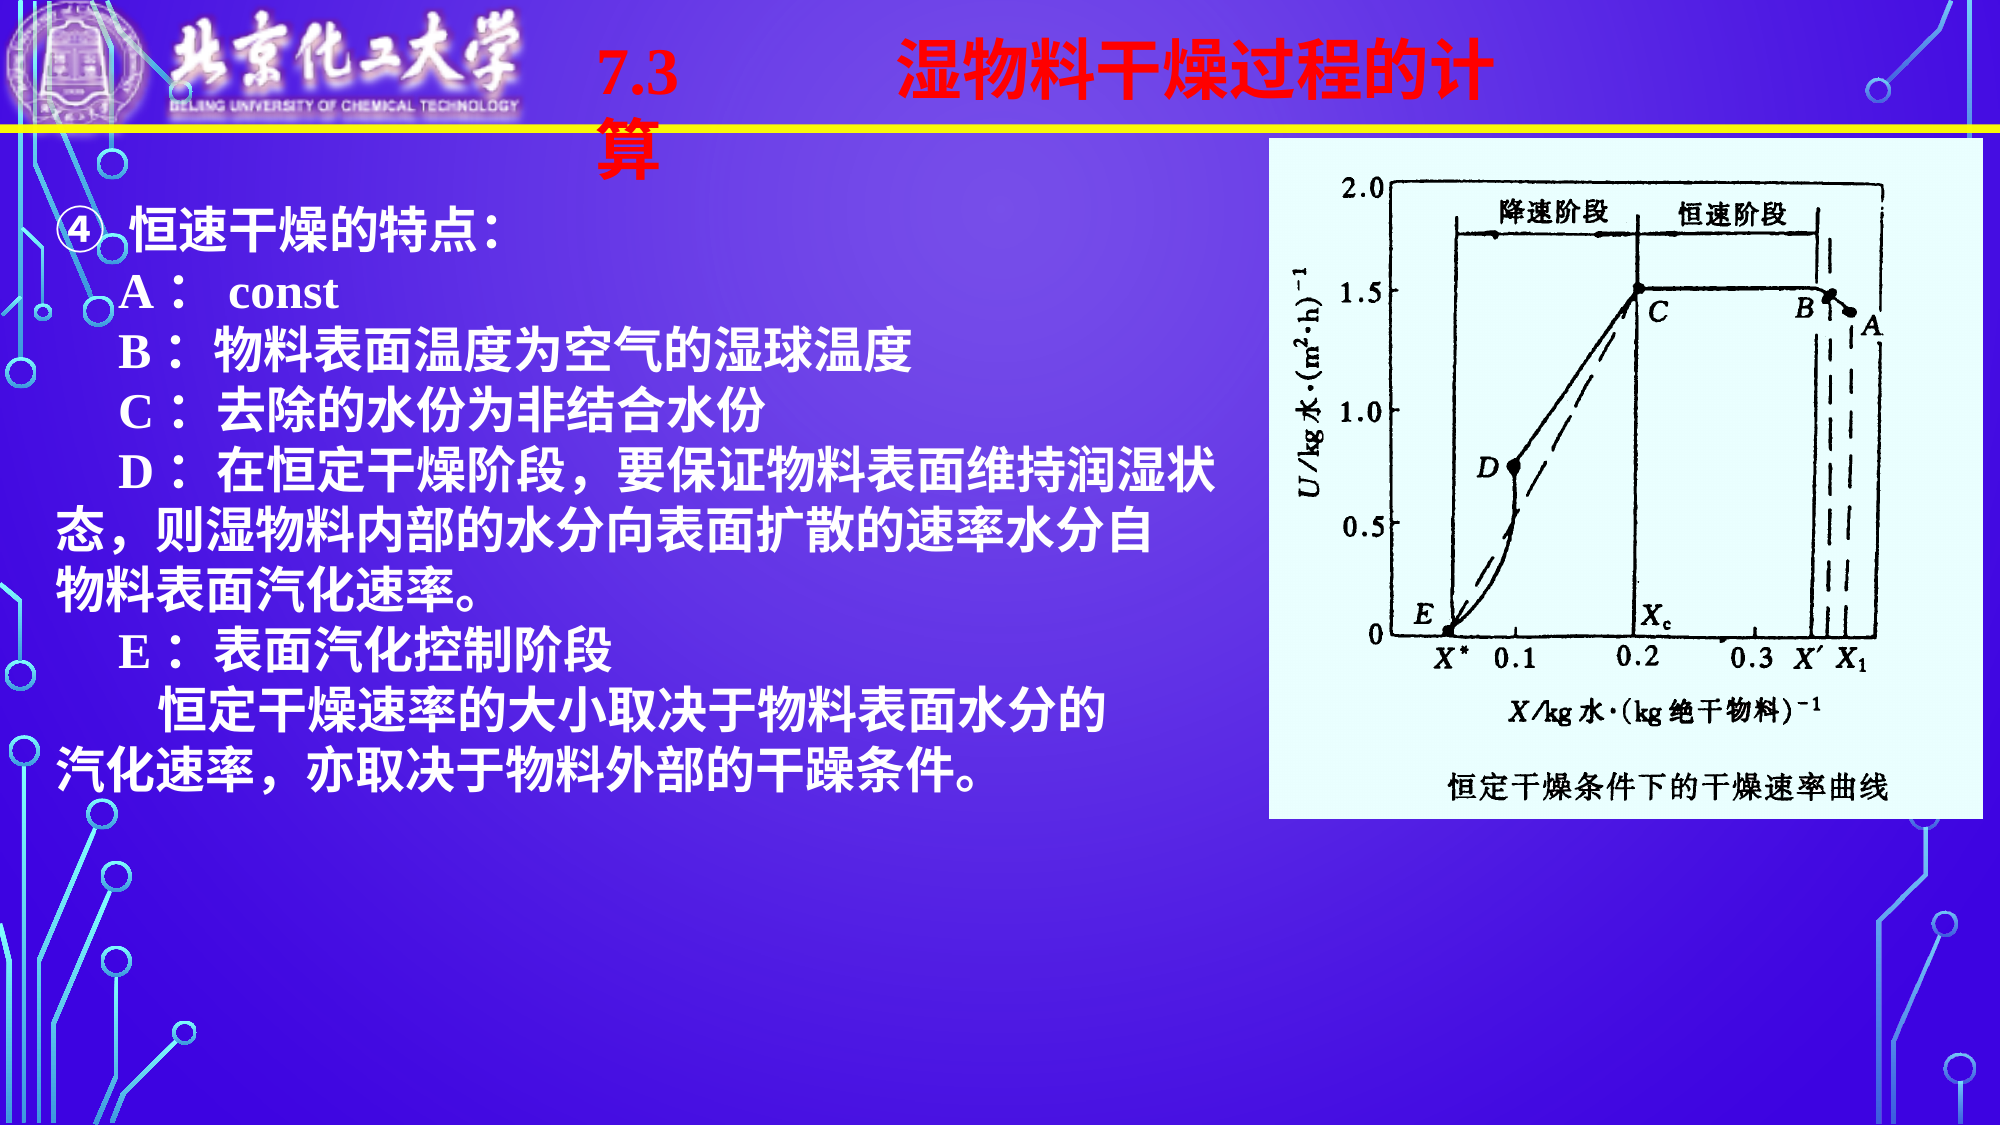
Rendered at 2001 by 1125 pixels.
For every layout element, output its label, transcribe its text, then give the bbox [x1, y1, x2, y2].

picture [1269, 137, 1983, 820]
picture [5, 0, 531, 124]
text_box 7.3 湿物料干燥过程的计算 [581, 20, 1578, 196]
